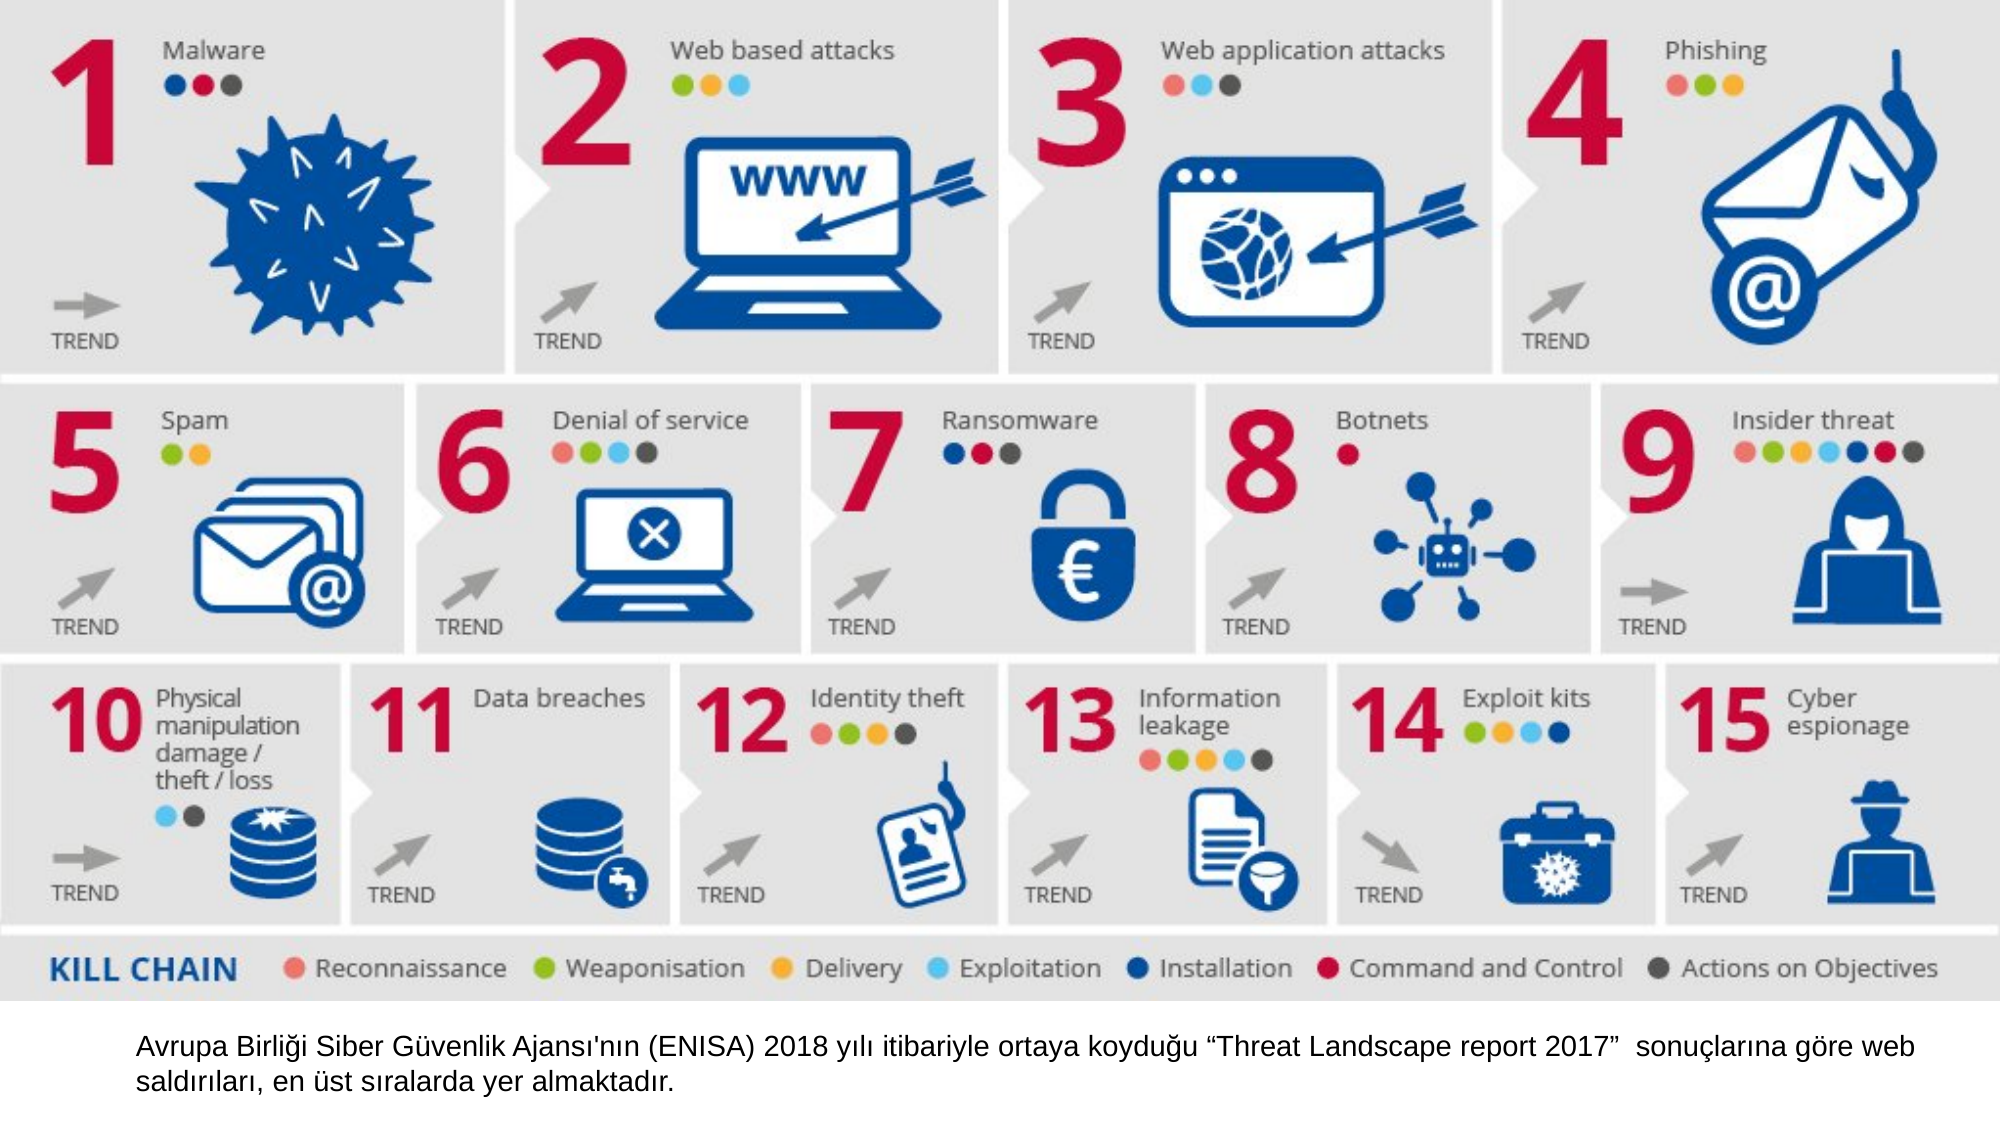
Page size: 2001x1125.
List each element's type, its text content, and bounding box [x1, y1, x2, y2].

text_box Avrupa Birliği Siber Güvenlik Ajansı'nın (ENISA) 2018 yılı itibariyle ortaya koyduğu “Threat Landscape report 2017” sonuçlarına göre web saldırıları, en üst sıralarda yer almaktadır. [121, 1019, 1960, 1105]
picture [0, 0, 2000, 1001]
